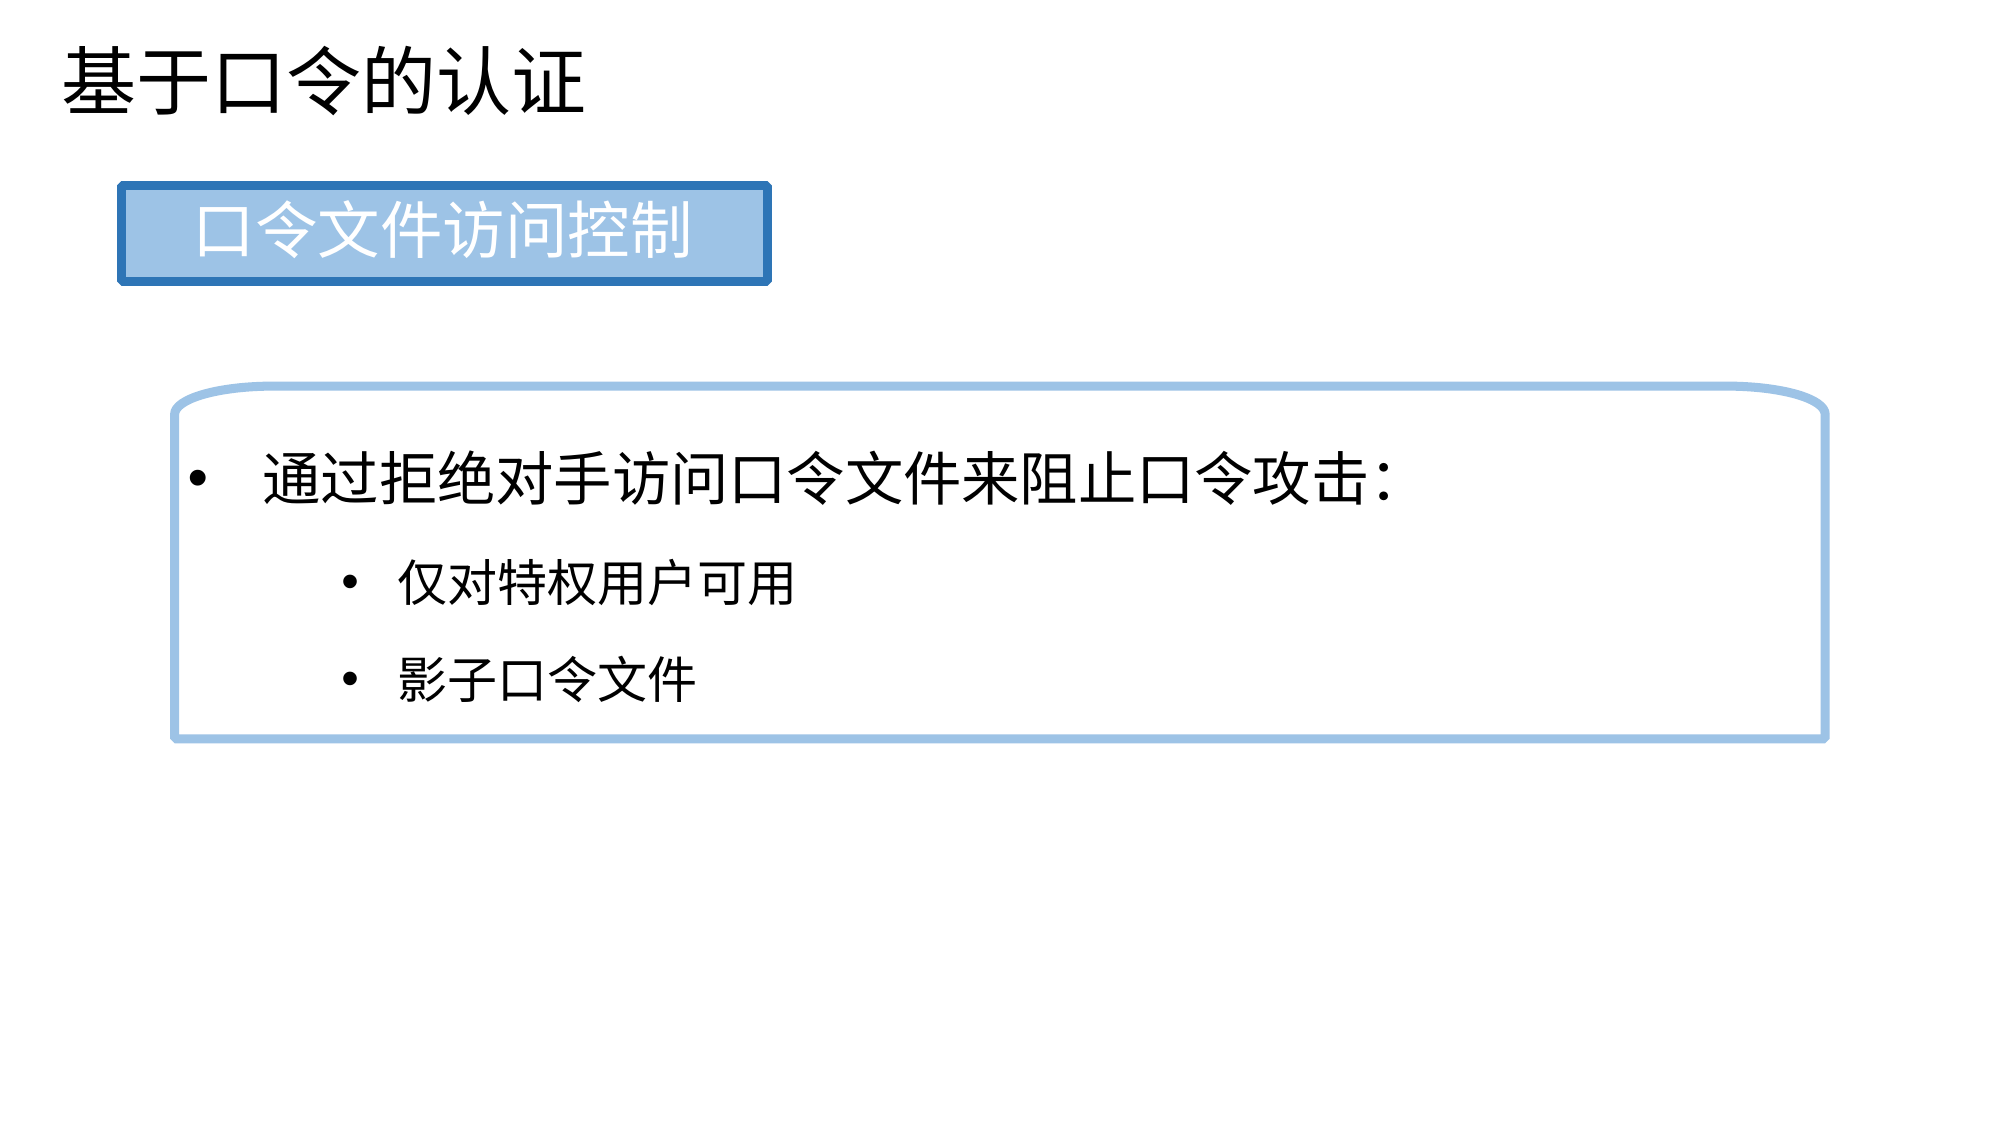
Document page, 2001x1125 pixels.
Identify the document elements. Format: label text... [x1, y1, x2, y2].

text_box 通过拒绝对手访问口令文件来阻止口令攻击： 仅对特权用户可用 影子口令文件 [174, 386, 1826, 739]
text_box 口令文件访问控制 [121, 185, 768, 282]
text_box 基于口令的认证 [44, 0, 932, 160]
